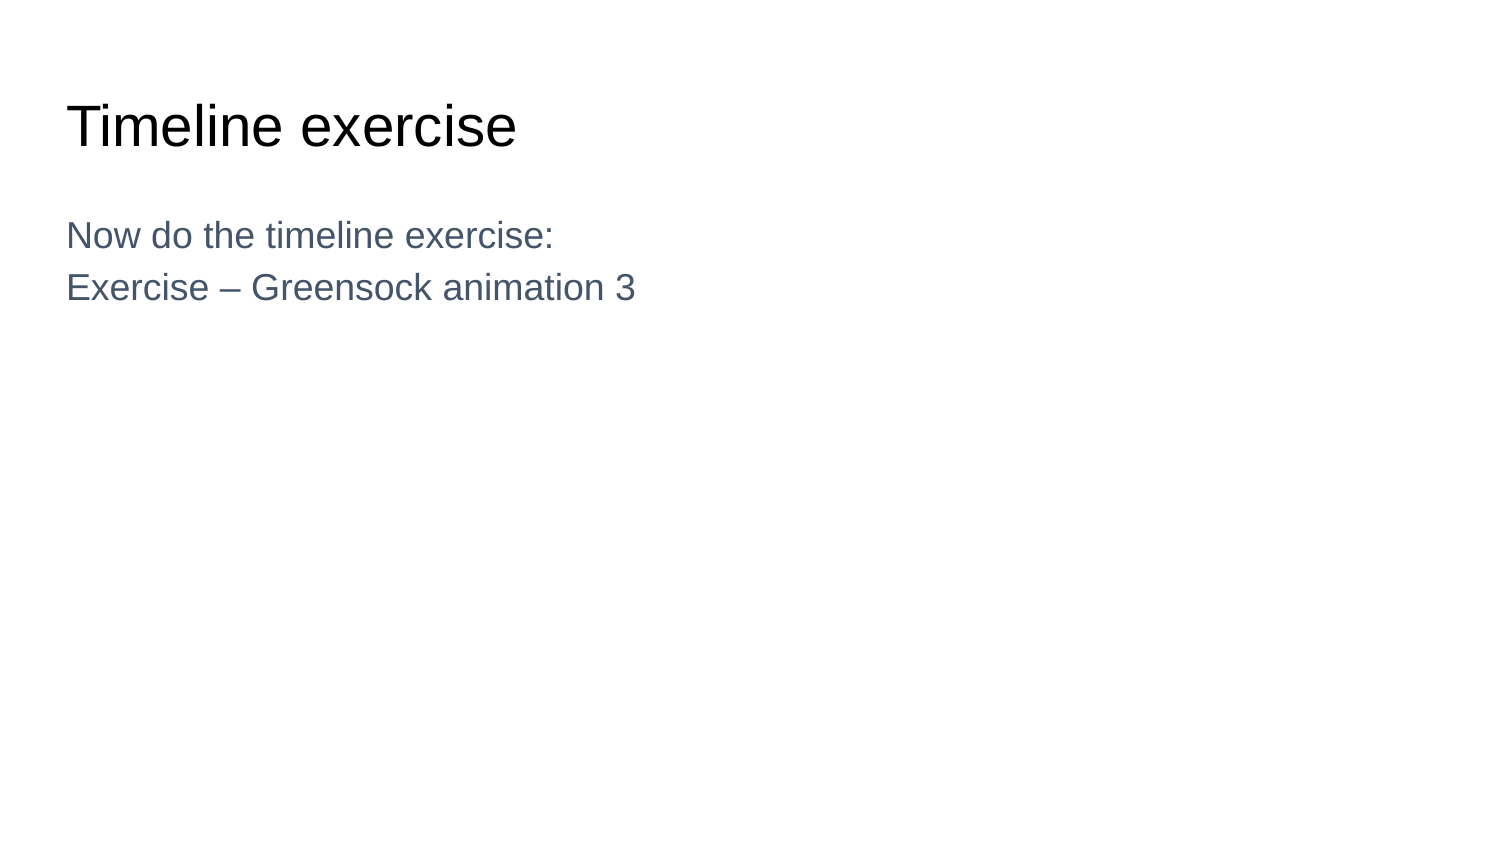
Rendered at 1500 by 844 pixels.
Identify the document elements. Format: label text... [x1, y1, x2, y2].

title Timeline exercise [51, 72, 1449, 167]
list Now do the timeline exercise: Exercise – Greensock animation 3 [51, 189, 1449, 750]
